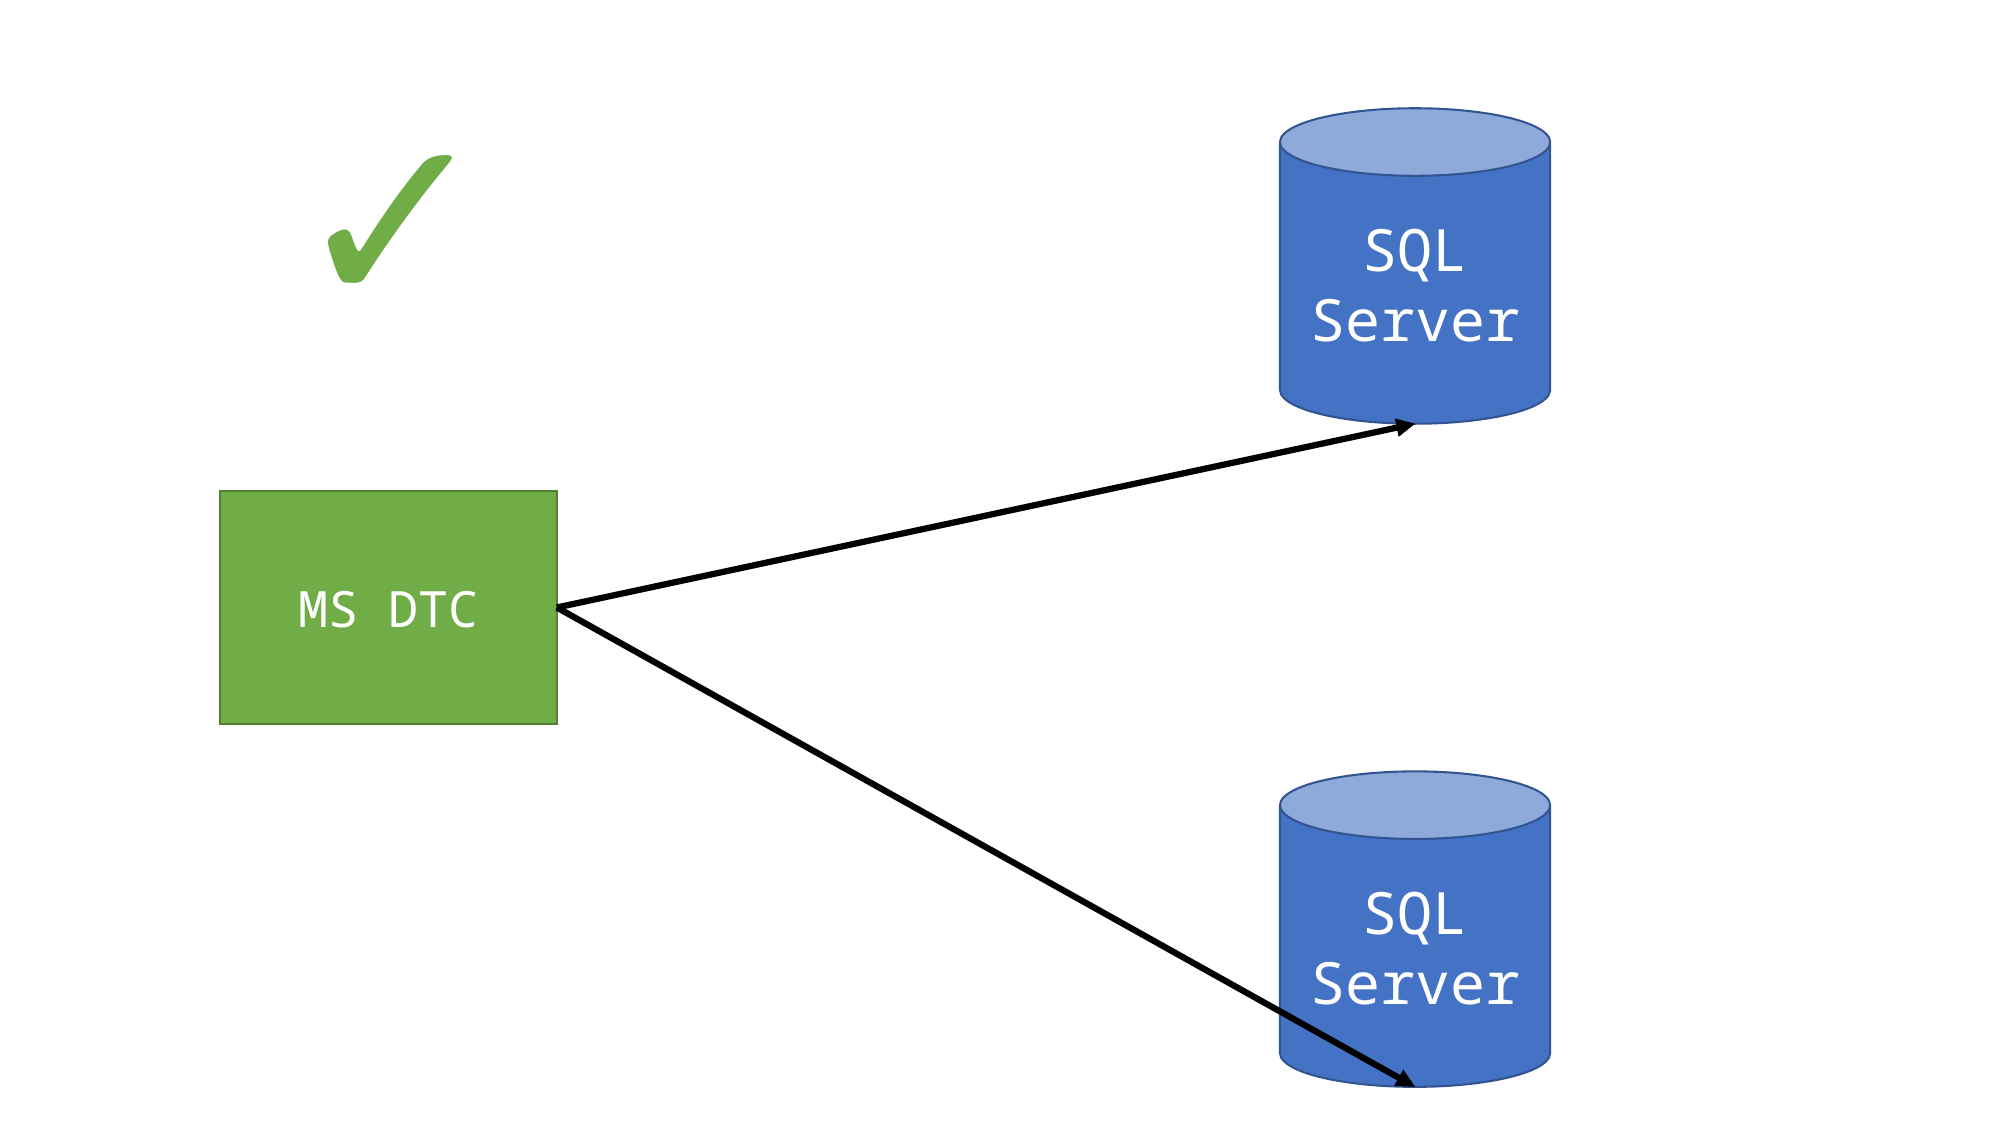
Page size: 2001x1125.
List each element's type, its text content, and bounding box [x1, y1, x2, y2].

text_box MS DTC [219, 490, 556, 725]
text_box ✓ [277, 59, 500, 362]
text_box In [1282, 110, 1548, 174]
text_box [556, 265, 1280, 607]
text_box SQL Server [1278, 107, 1552, 425]
text_box Out [1282, 773, 1548, 837]
text_box SQL Server [1278, 770, 1552, 1088]
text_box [556, 607, 1280, 930]
